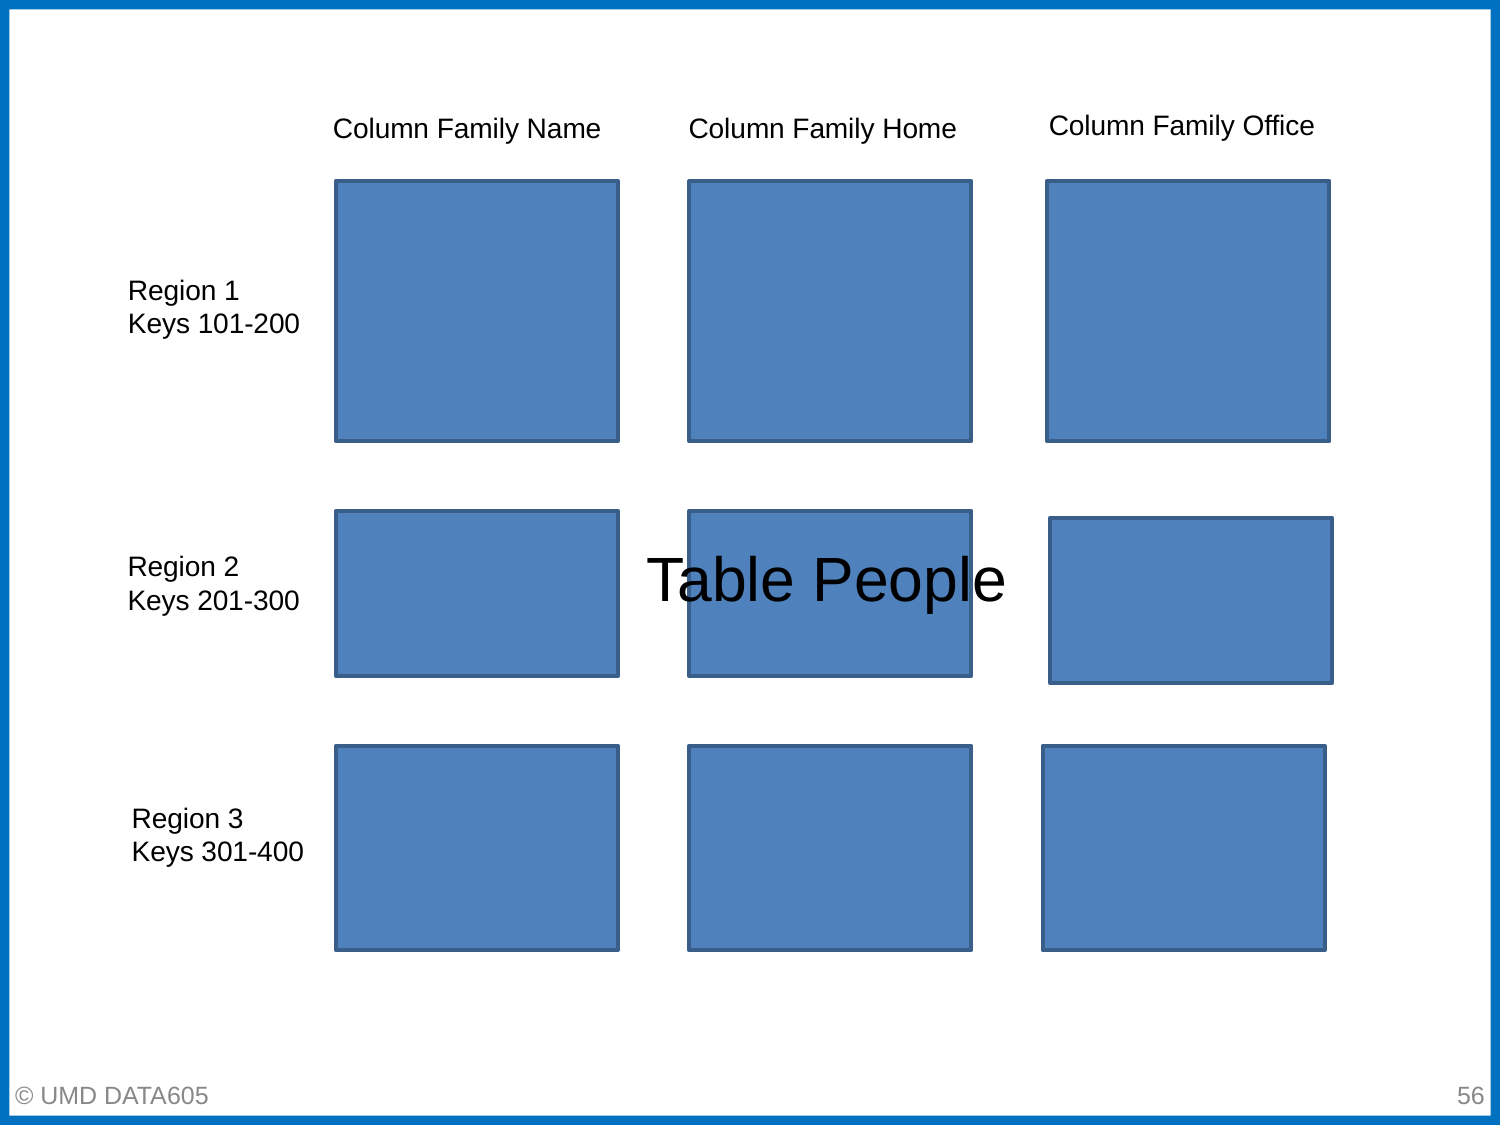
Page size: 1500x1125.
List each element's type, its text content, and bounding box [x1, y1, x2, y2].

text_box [112, 99, 1388, 951]
slide_number ‹#› [1149, 1065, 1500, 1125]
